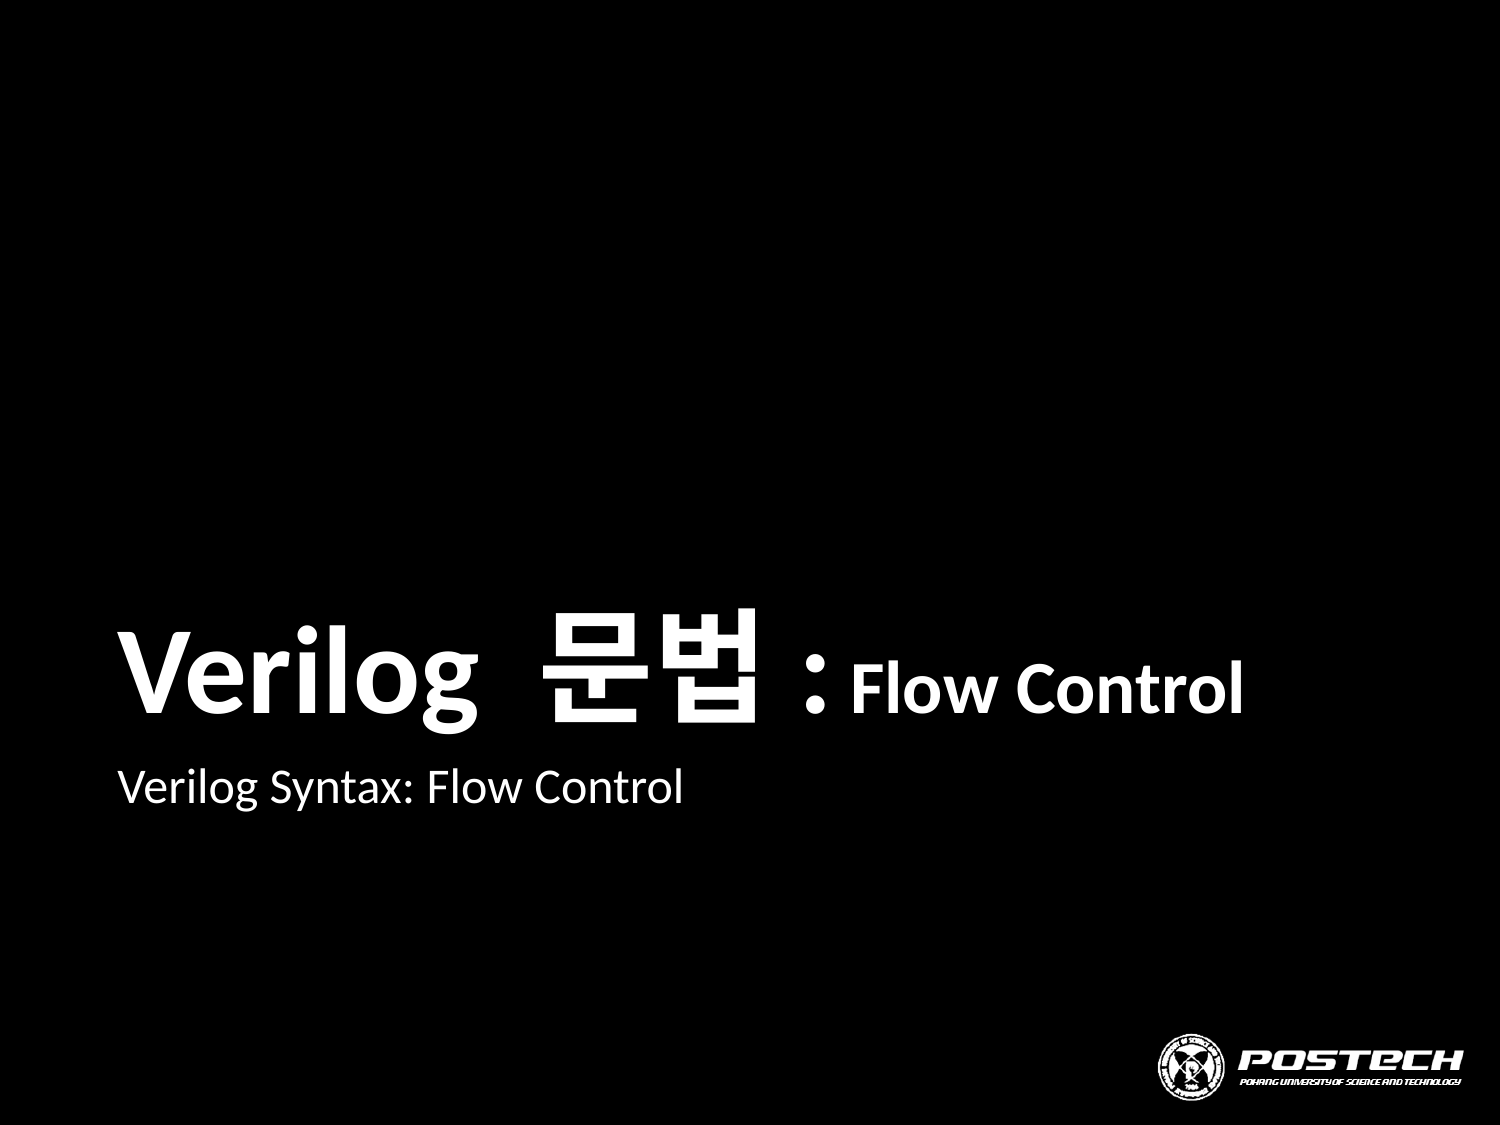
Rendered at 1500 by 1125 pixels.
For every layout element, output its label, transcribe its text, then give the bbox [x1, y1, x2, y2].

picture [1225, 1050, 1474, 1096]
title Verilog 문법: Flow Control [102, 280, 1397, 749]
list Verilog Syntax: Flow Control [102, 752, 1397, 999]
